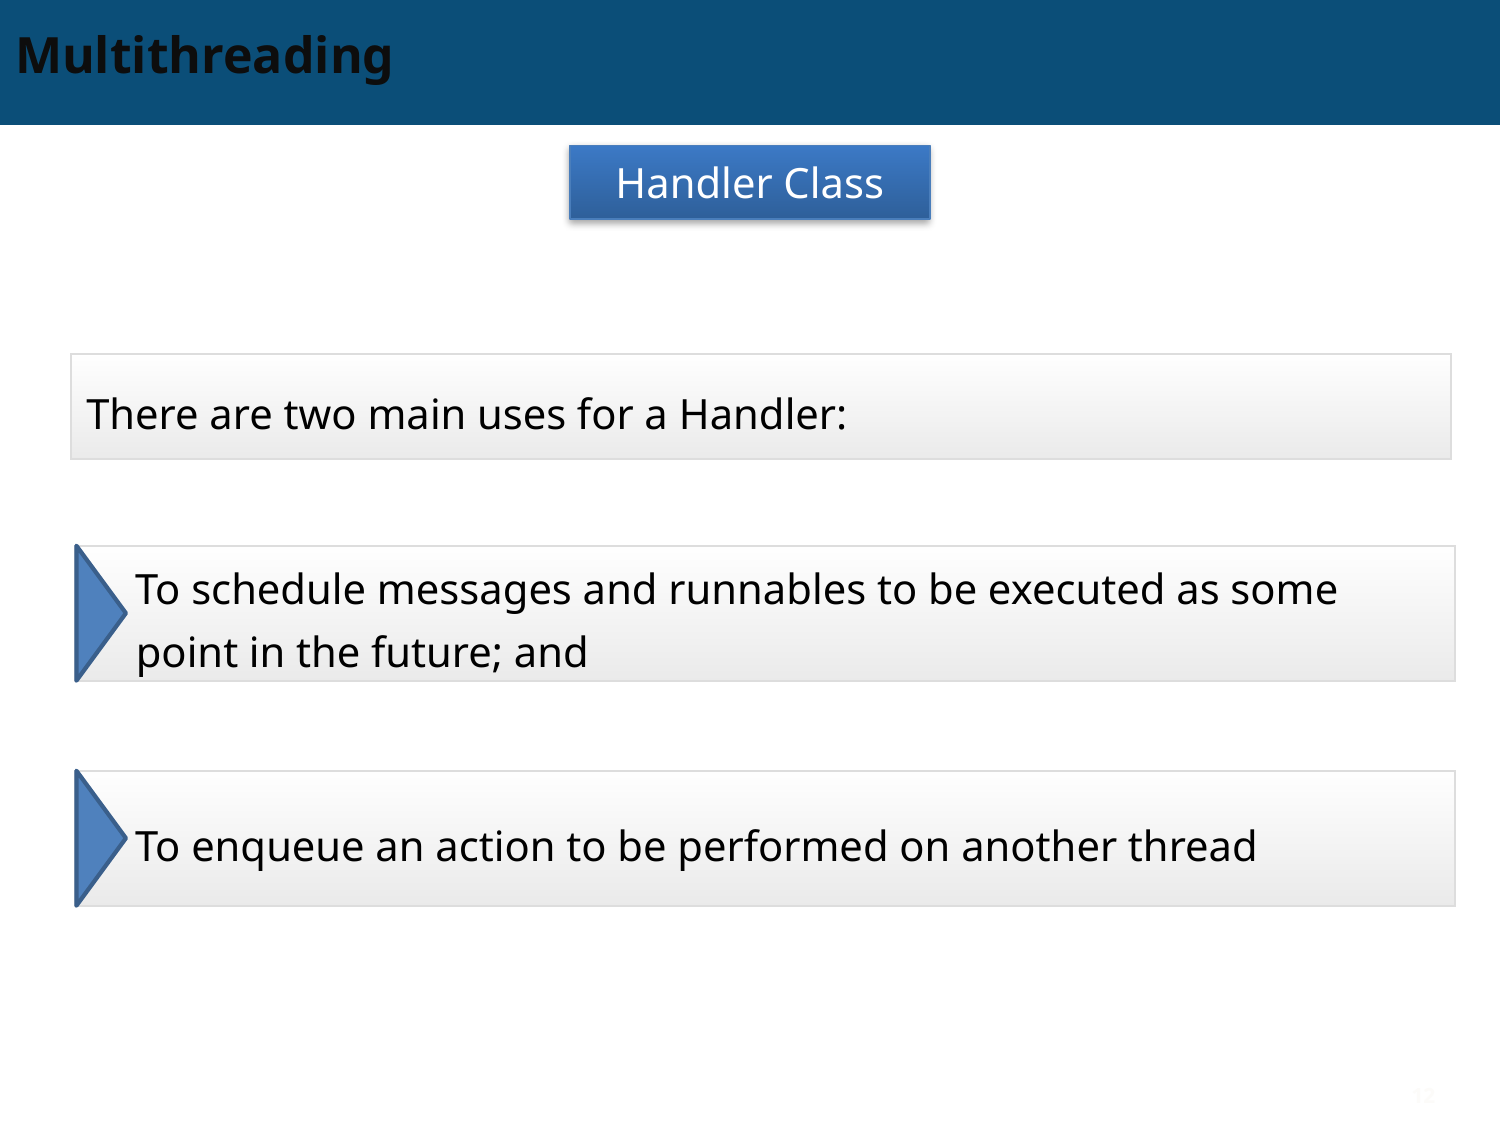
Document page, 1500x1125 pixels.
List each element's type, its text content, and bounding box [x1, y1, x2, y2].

text_box Handler Class [569, 145, 931, 220]
text_box There are two main uses for a Handler: [71, 354, 1452, 459]
title Multithreading [0, 21, 1351, 86]
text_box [74, 770, 1456, 906]
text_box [74, 545, 1456, 681]
